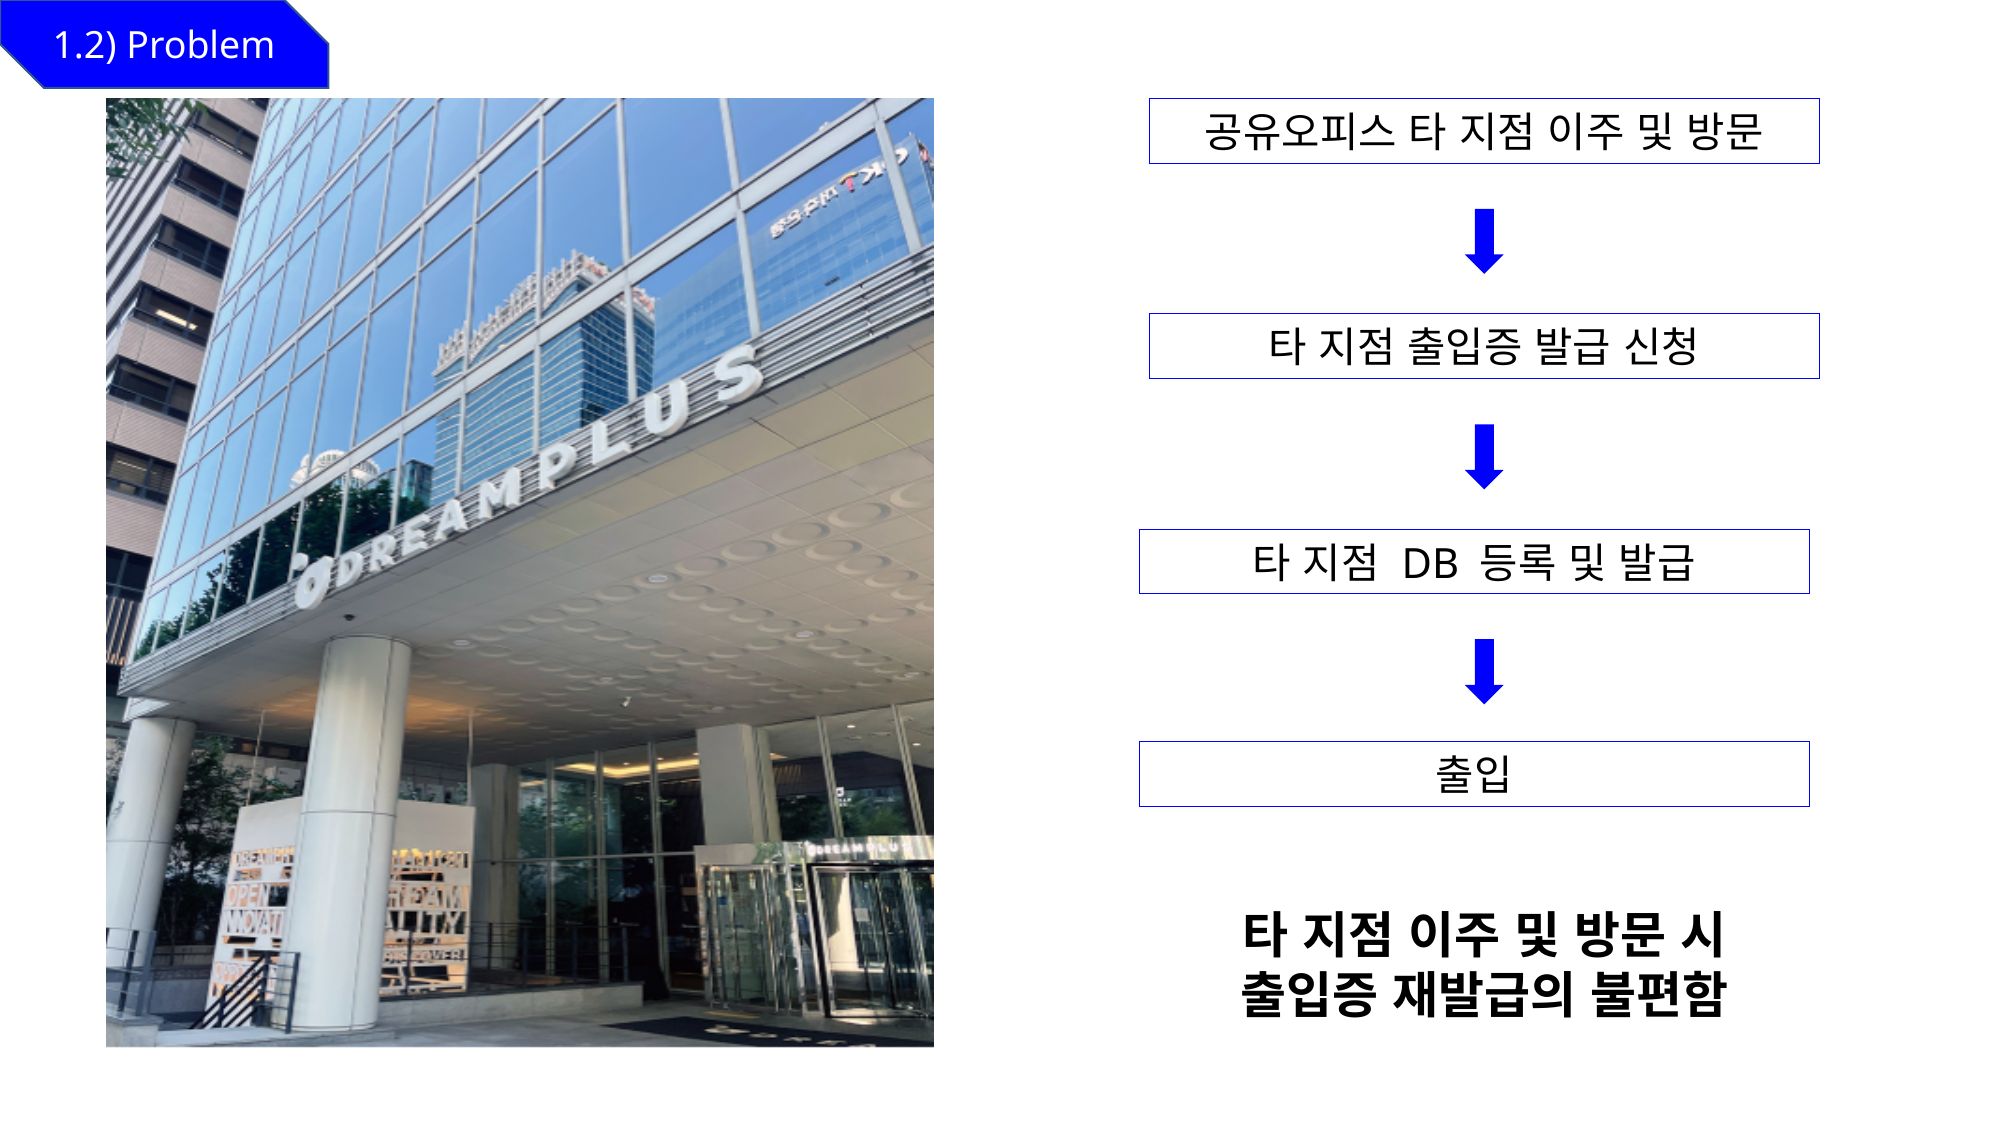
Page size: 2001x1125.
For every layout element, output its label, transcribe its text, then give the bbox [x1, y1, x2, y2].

text_box [1464, 639, 1504, 705]
text_box 1.2) Problem [0, 0, 330, 89]
picture [106, 98, 934, 1049]
text_box [1464, 424, 1504, 490]
text_box [1464, 208, 1504, 274]
text_box 공유오피스 타 지점 이주 및 방문 [1149, 98, 1820, 164]
text_box 타 지점 출입증 발급 신청 [1149, 313, 1820, 379]
text_box 타 지점 이주 및 방문 시 출입증 재발급의 불편함 [1051, 896, 1918, 1031]
text_box 출입 [1139, 741, 1810, 807]
text_box 타 지점 DB 등록 및 발급 [1139, 529, 1810, 594]
